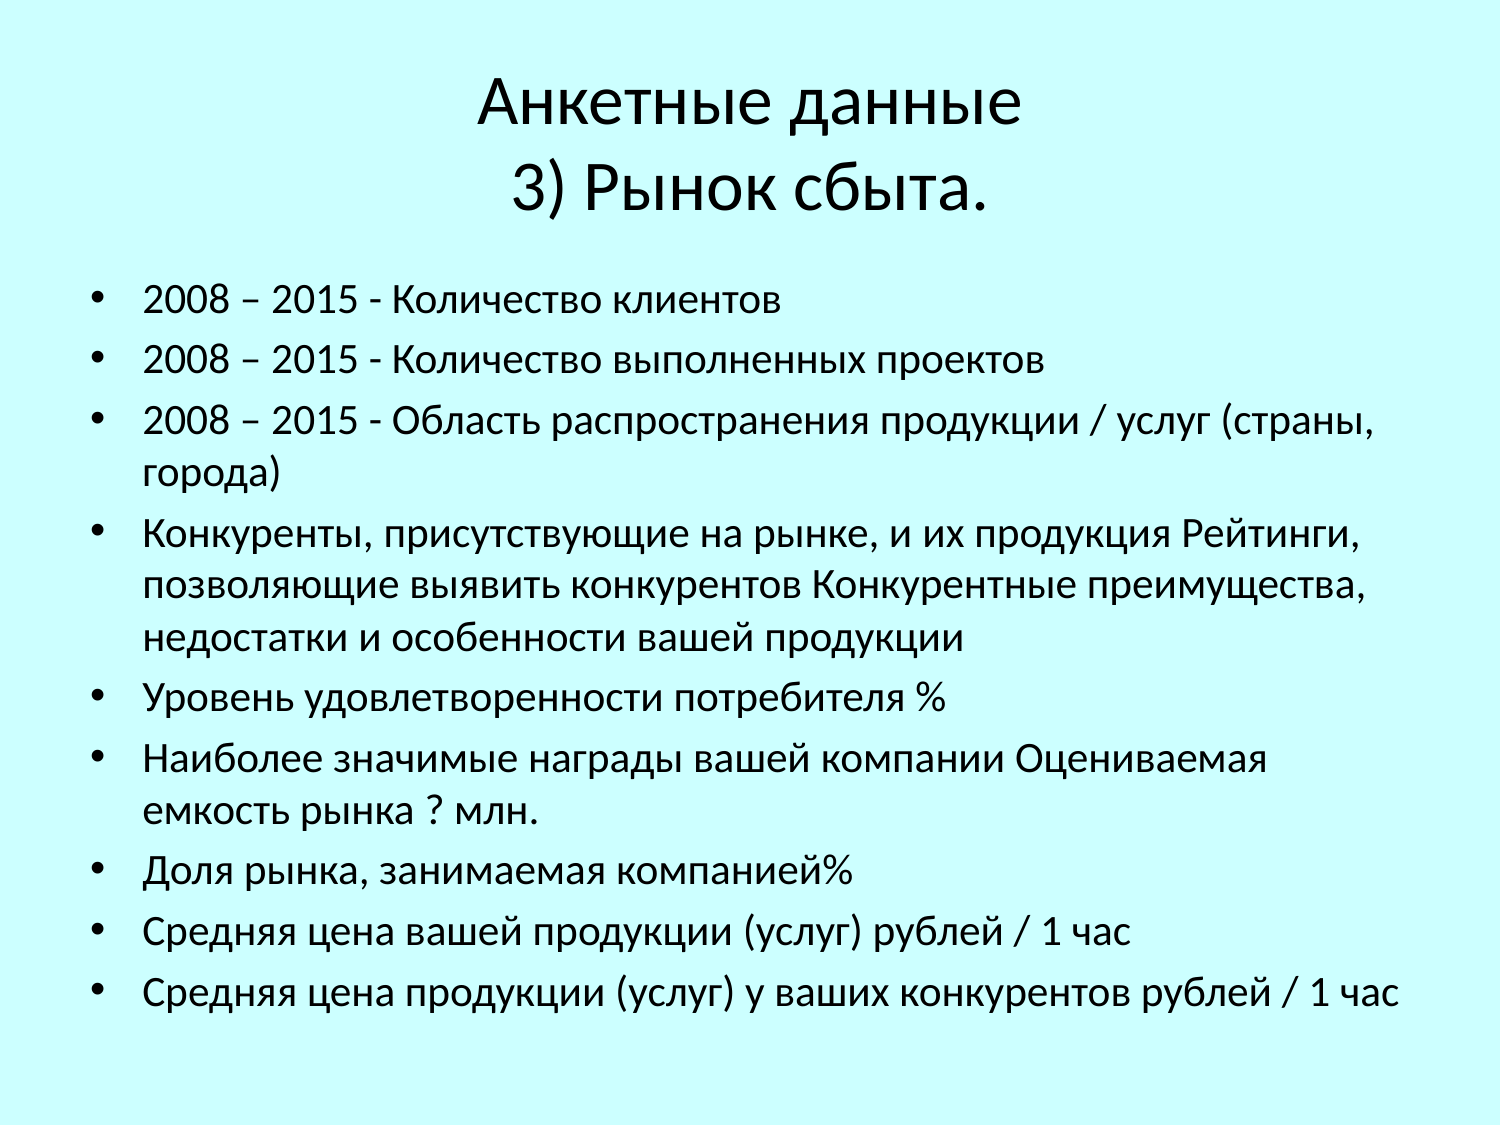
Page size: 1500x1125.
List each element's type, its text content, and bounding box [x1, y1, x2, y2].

list 2008 – 2015 - Количество клиентов 2008 – 2015 - Количество выполненных проектов 2008 – 2015 - Область распространения продукции / услуг (страны, города) Конкуренты, присутствующие на рынке, и их продукция Рейтинги, позволяющие выявить конкурентов Конкурентные преимущества, недостатки и особенности вашей продукции Уровень удовлетворенности потребителя % Наиболее значимые награды вашей компании Оцениваемая емкость рынка ? млн. Доля рынка, занимаемая компанией% Средняя цена вашей продукции (услуг) рублей / 1 час Средняя цена продукции (услуг) у ваших конкурентов рублей / 1 час [75, 262, 1425, 1047]
title Анкетные данные 3) Рынок сбыта. [75, 45, 1425, 233]
